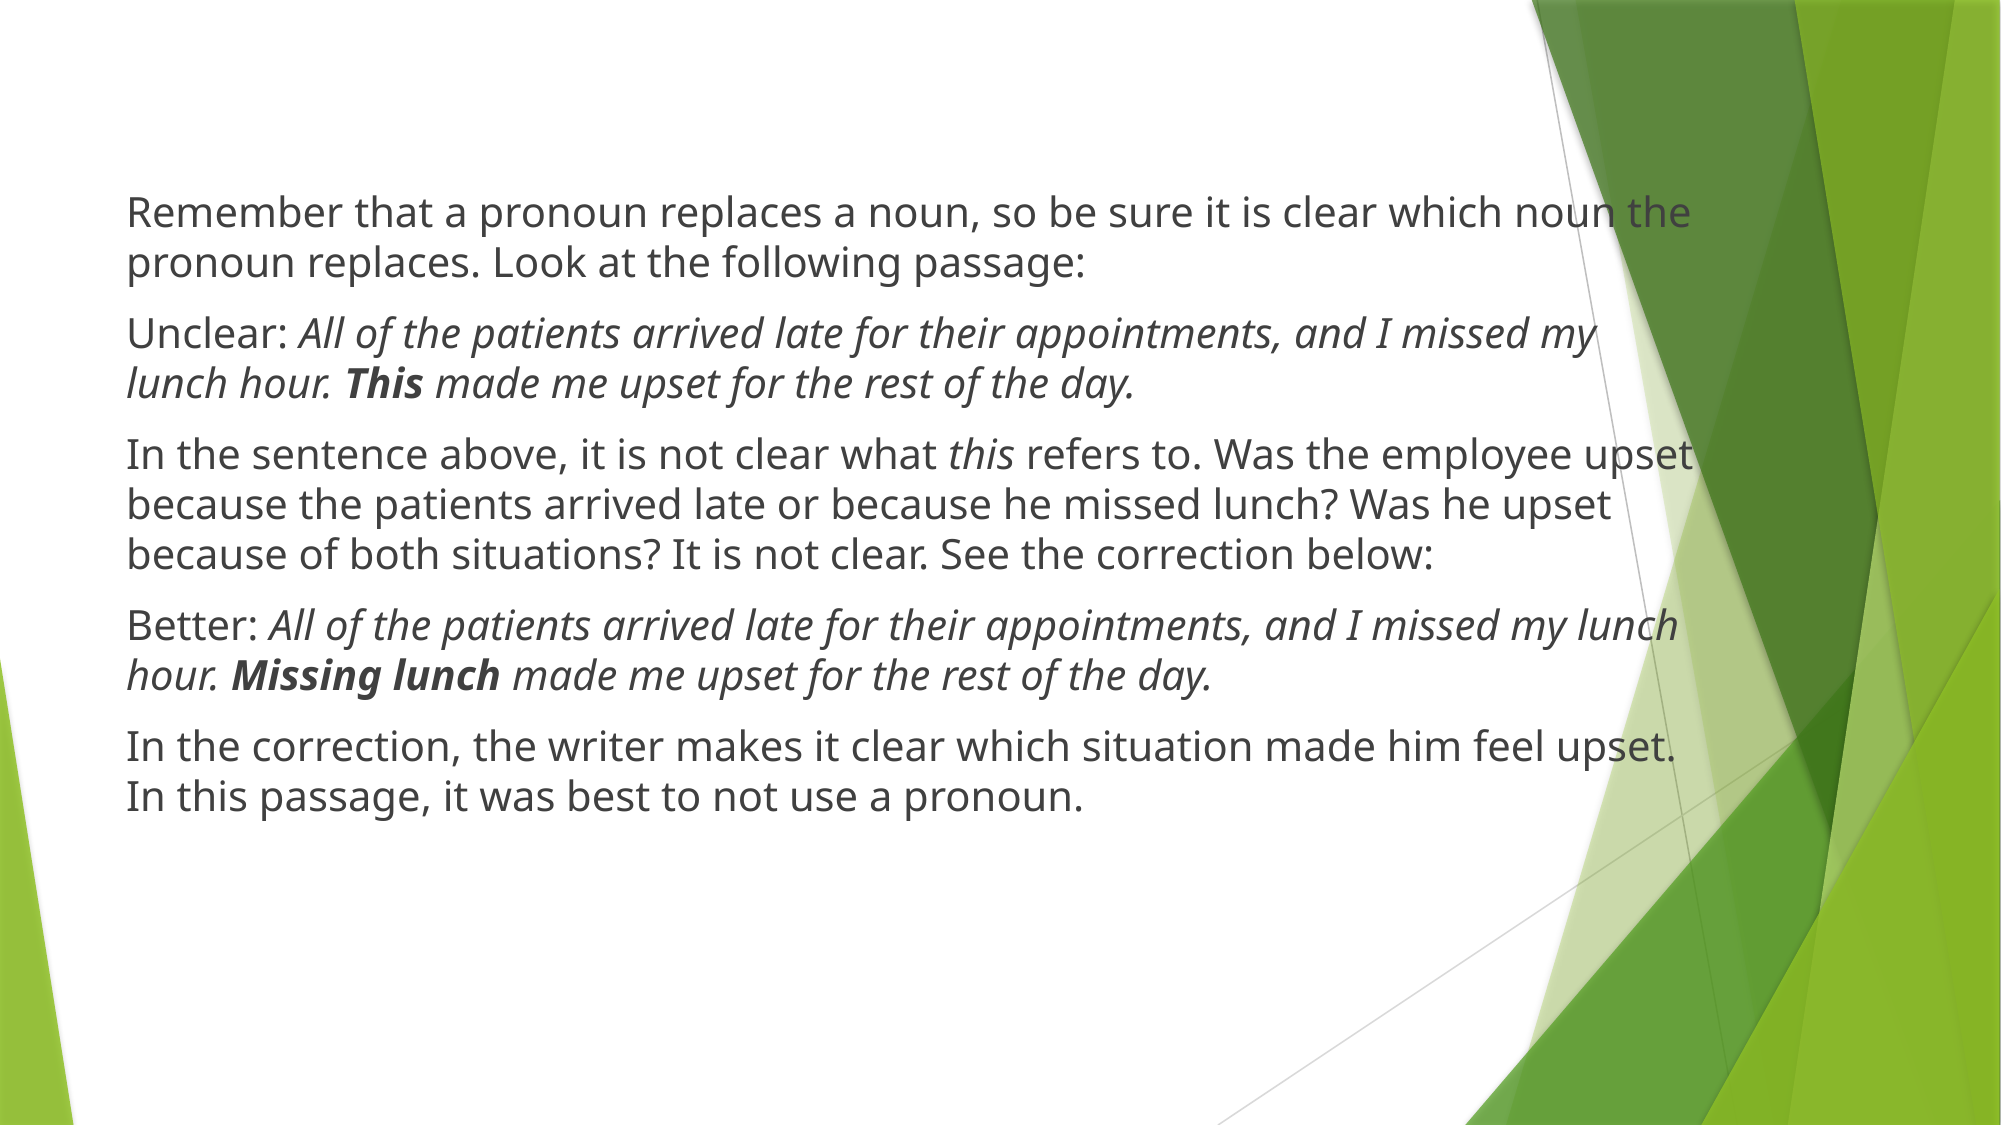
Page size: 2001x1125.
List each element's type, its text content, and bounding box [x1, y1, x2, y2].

list Remember that a pronoun replaces a noun, so be sure it is clear which noun the pronoun replaces. Look at the following passage: Unclear: All of the patients arrived late for their appointments, and I missed my lunch hour. This made me upset for the rest of the day. In the sentence above, it is not clear what this refers to. Was the employee upset because the patients arrived late or because he missed lunch? Was he upset because of both situations? It is not clear. See the correction below: Better: All of the patients arrived late for their appointments, and I missed my lunch hour. Missing lunch made me upset for the rest of the day. In the correction, the writer makes it clear which situation made him feel upset. In this passage, it was best to not use a pronoun. [111, 112, 1718, 931]
